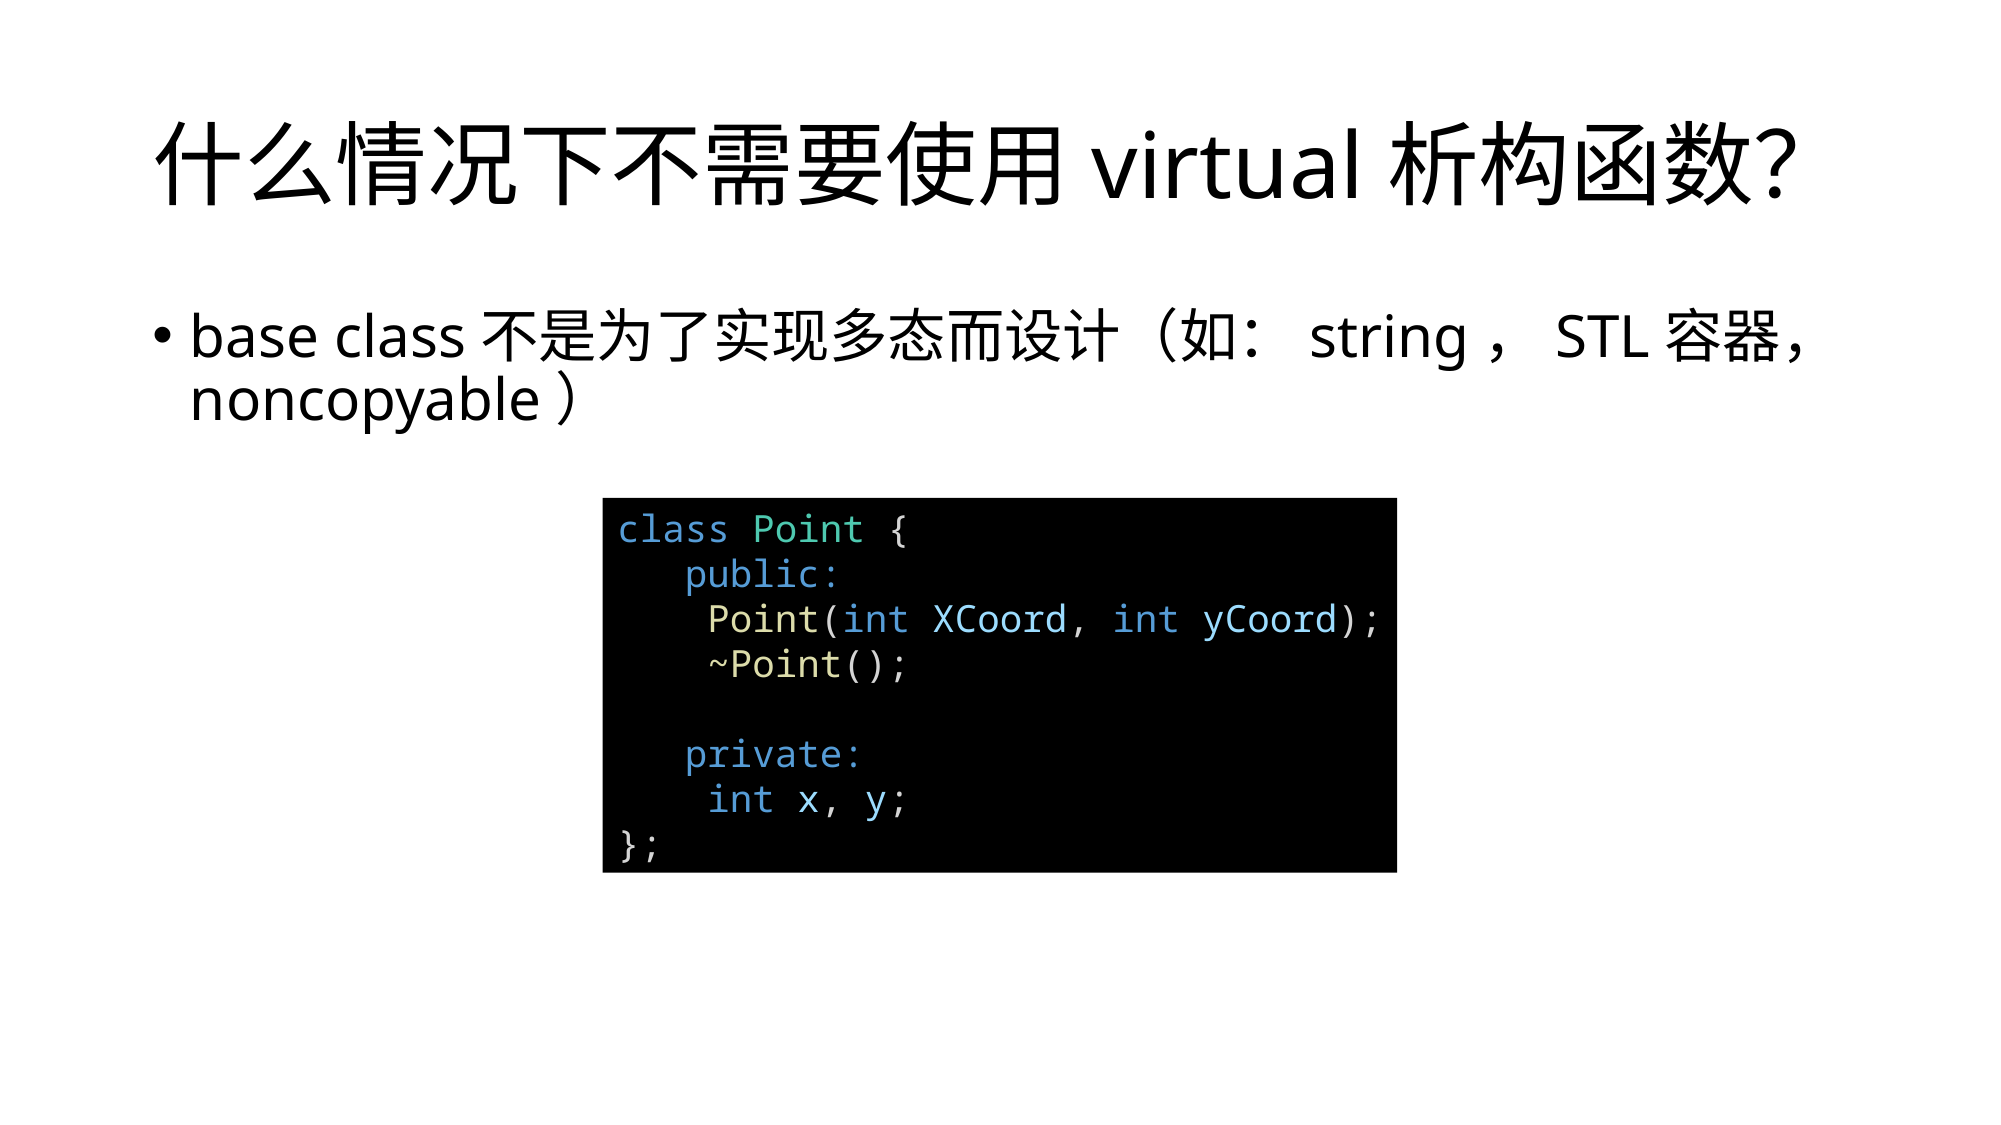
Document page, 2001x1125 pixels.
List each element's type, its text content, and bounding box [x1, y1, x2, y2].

list base class不是为了实现多态而设计（如：string，STL容器，noncopyable） [137, 299, 1863, 1014]
text_box class Point { public: Point(int XCoord, int yCoord); ~Point(); private: int x, y; }; [602, 497, 1398, 873]
title 什么情况下不需要使用virtual析构函数？ [137, 59, 1863, 278]
